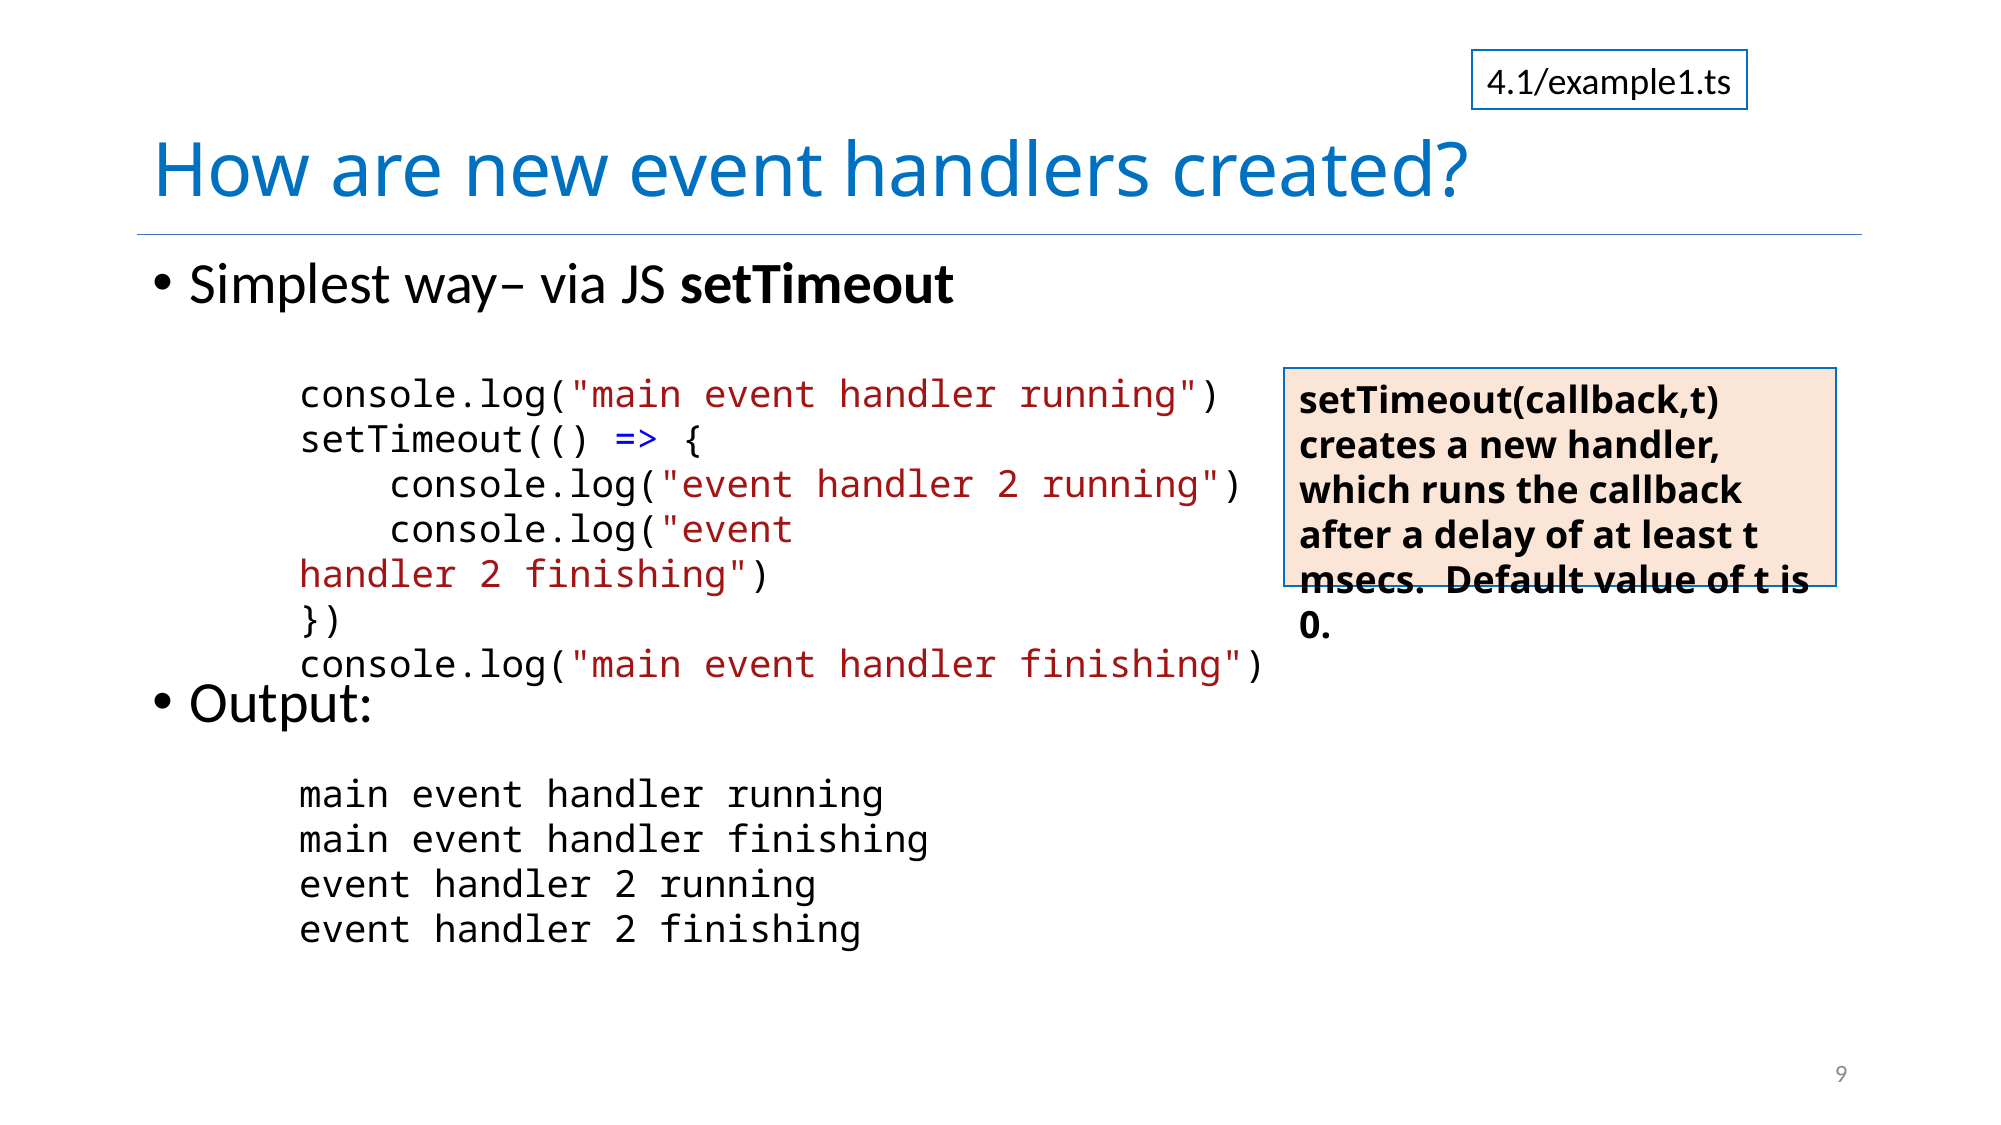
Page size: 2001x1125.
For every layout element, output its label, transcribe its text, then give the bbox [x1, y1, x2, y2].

slide_number 9 [1412, 1042, 1863, 1103]
title How are new event handlers created? [137, 3, 1863, 221]
text_box console.log("main event handler running") setTimeout(() => { console.log("event handler 2 running") console.log("event handler 2 finishing") }) console.log("main event handler finishing") [284, 362, 1285, 693]
text_box 4.1/example1.ts [1471, 49, 1748, 110]
text_box setTimeout(callback,t) creates a new handler, which runs the callback after a delay of at least t msecs. Default value of t is 0. [1283, 367, 1837, 587]
list Simplest way– via JS setTimeout Output: [137, 246, 1432, 960]
text_box main event handler running main event handler finishing event handler 2 running event handler 2 finishing [284, 762, 1285, 958]
